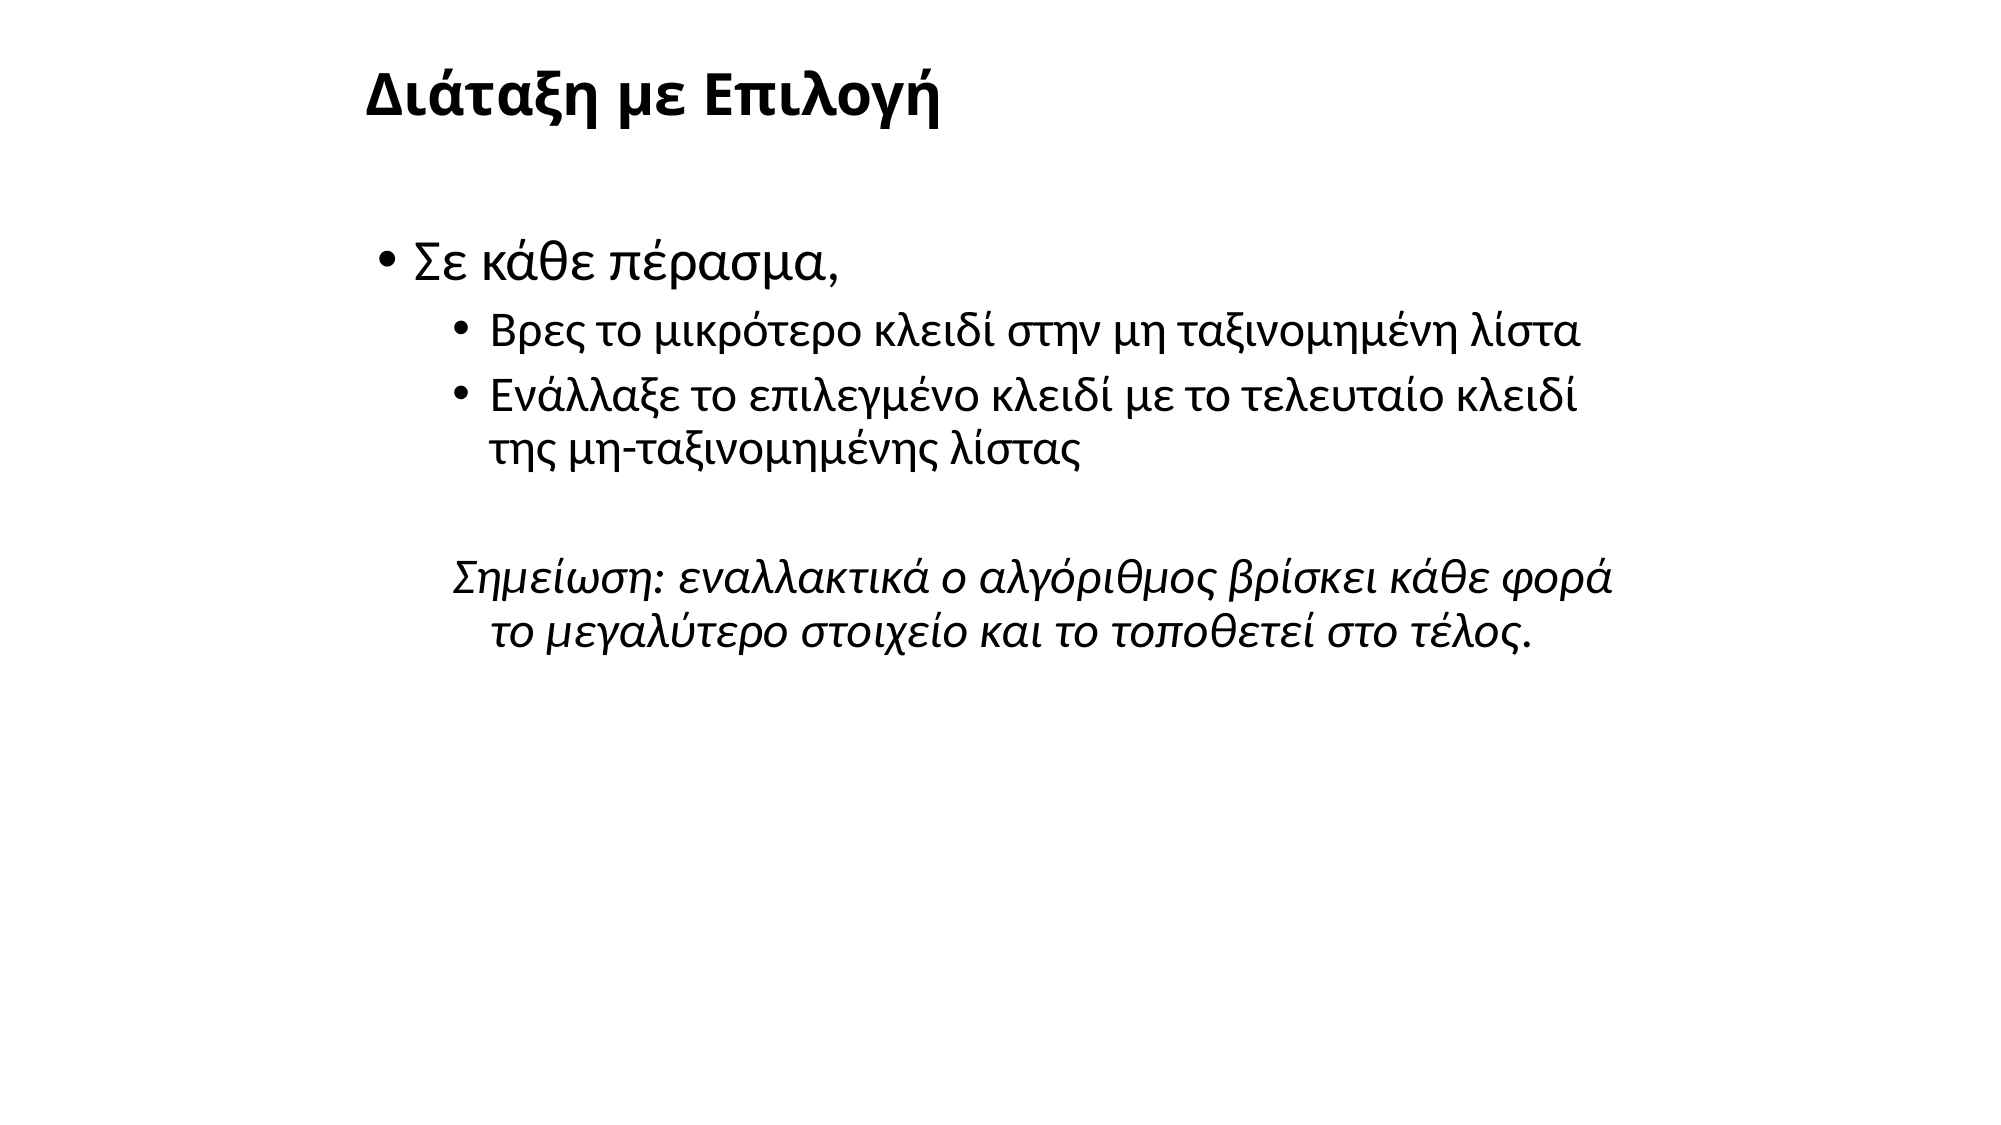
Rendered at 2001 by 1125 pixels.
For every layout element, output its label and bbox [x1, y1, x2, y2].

title [350, 54, 1626, 140]
list [362, 222, 1638, 898]
